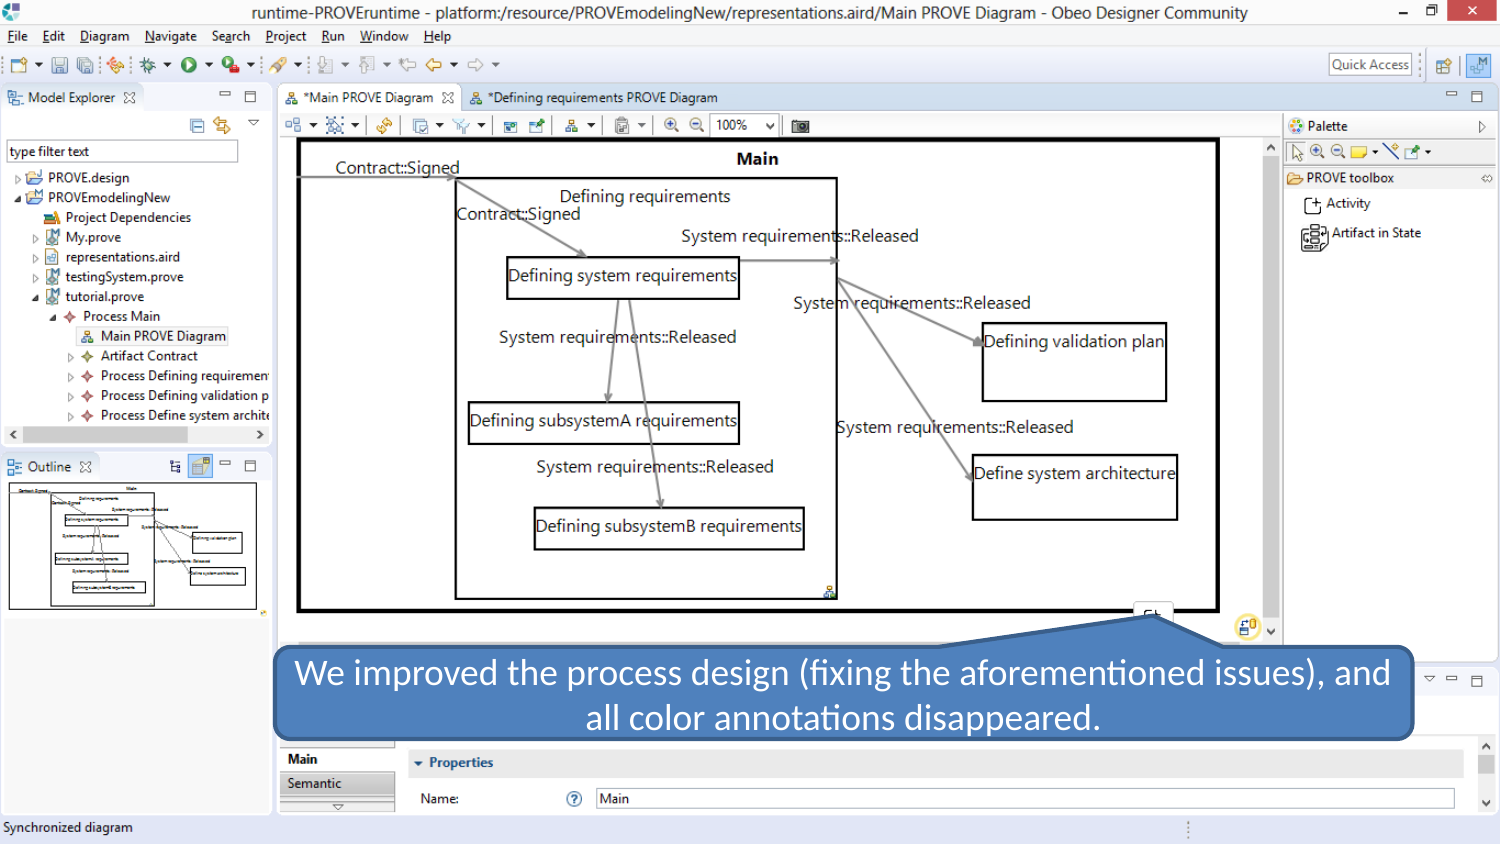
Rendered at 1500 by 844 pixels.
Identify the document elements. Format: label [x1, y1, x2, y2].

list [0, 0, 1500, 844]
